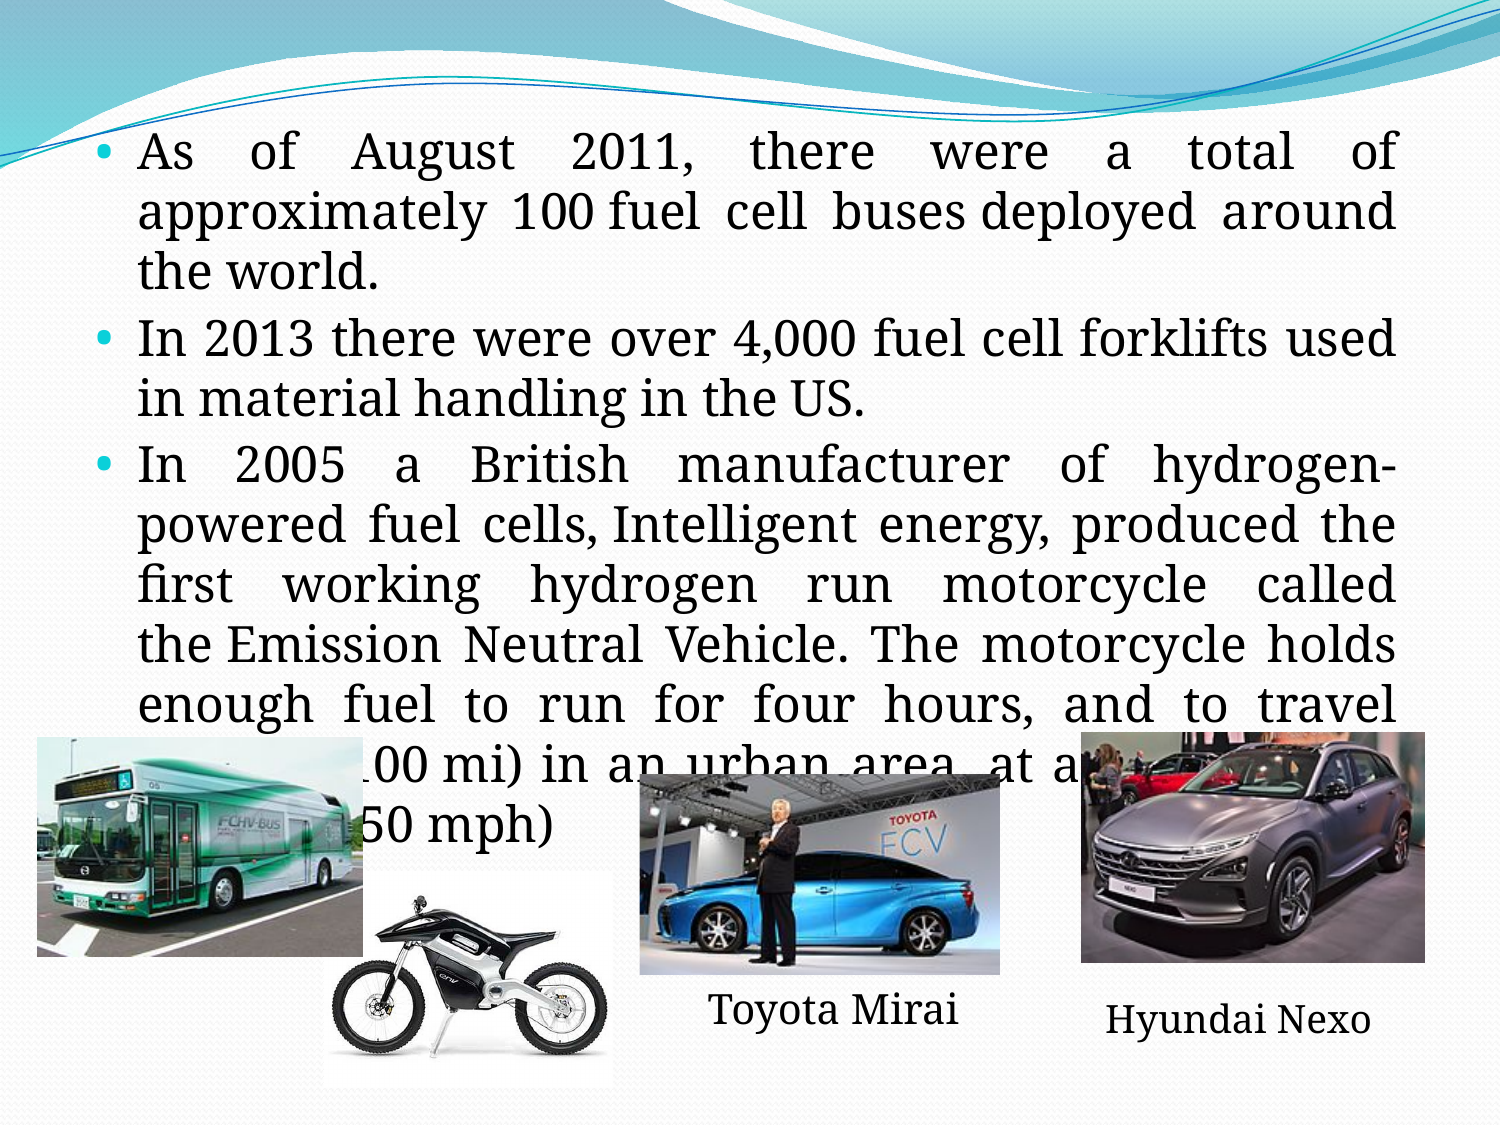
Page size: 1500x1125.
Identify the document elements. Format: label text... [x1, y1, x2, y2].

picture [323, 871, 613, 1088]
picture [37, 737, 363, 958]
picture [639, 774, 1001, 975]
picture [1080, 732, 1426, 963]
text_box Toyota Mirai [674, 975, 1050, 1040]
list Hyundai Nexo [1074, 987, 1500, 1100]
text_box As of August 2011, there were a total of approximately 100 fuel cell buses deployed around the world. In 2013 there were over 4,000 fuel cell forklifts used in material handling in the US. In 2005 a British manufacturer of hydrogen-powered fuel cells, Intelligent energy, produced the first working hydrogen run motorcycle called the Emission Neutral Vehicle. The motorcycle holds enough fuel to run for four hours, and to travel 160 km (100 mi) in an urban area, at a top speed of 80 km/h (50 mph) [62, 112, 1413, 822]
